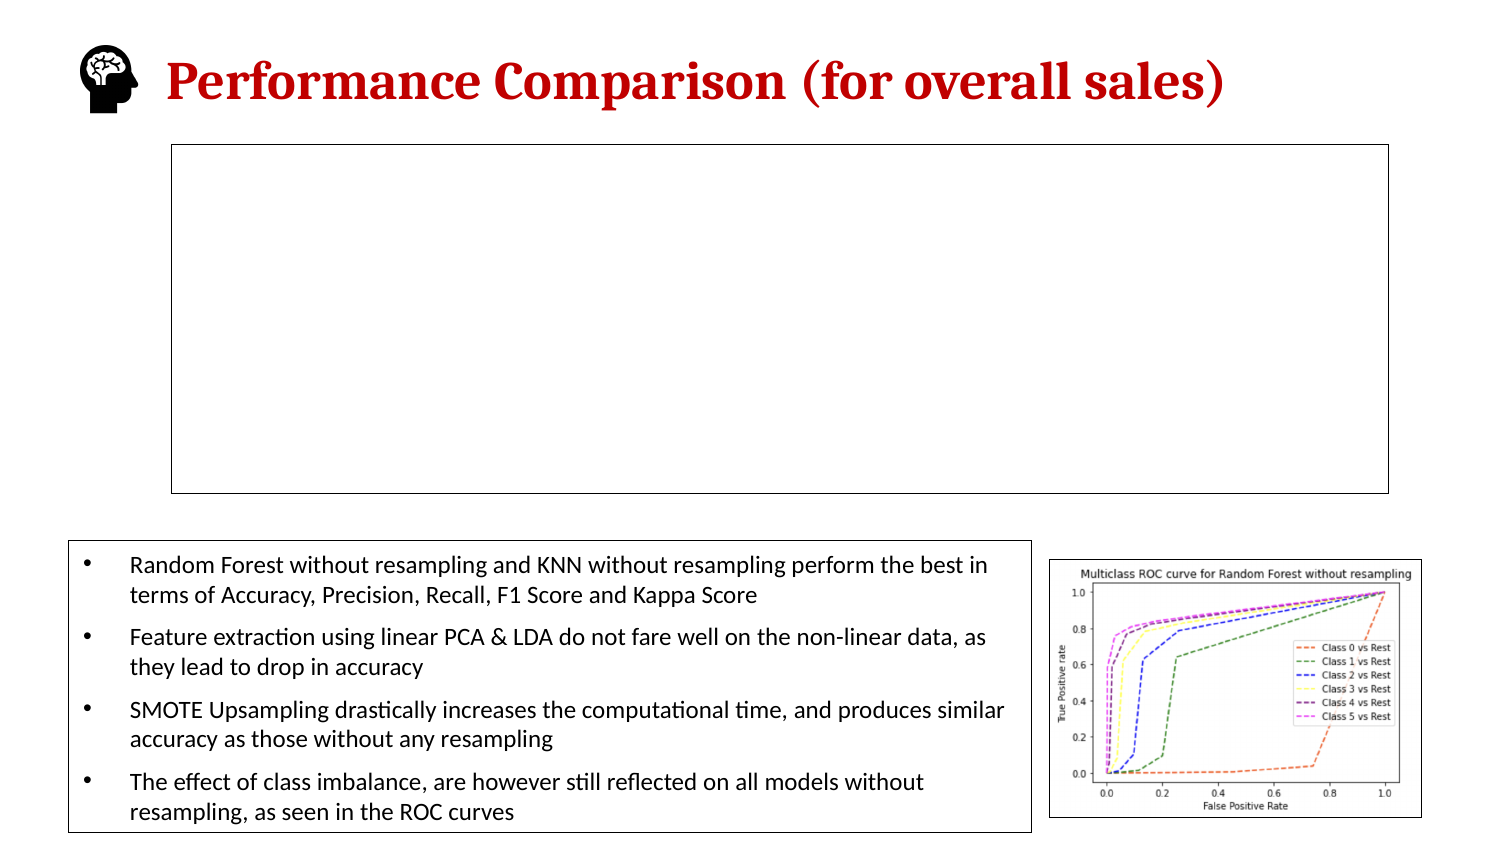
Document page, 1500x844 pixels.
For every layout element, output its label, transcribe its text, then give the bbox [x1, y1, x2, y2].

text_box [171, 144, 1389, 494]
text_box Performance Comparison (for overall sales) [151, 37, 1389, 118]
picture [1049, 559, 1422, 818]
text_box Random Forest without resampling and KNN without resampling perform the best in terms of Accuracy, Precision, Recall, F1 Score and Kappa Score Feature extraction using linear PCA & LDA do not fare well on the non-linear data, as they lead to drop in accuracy SMOTE Upsampling drastically increases the computational time, and produces similar accuracy as those without any resampling The effect of class imbalance, are however still reflected on all models without resampling, as seen in the ROC curves [68, 540, 1032, 833]
picture [68, 38, 150, 120]
